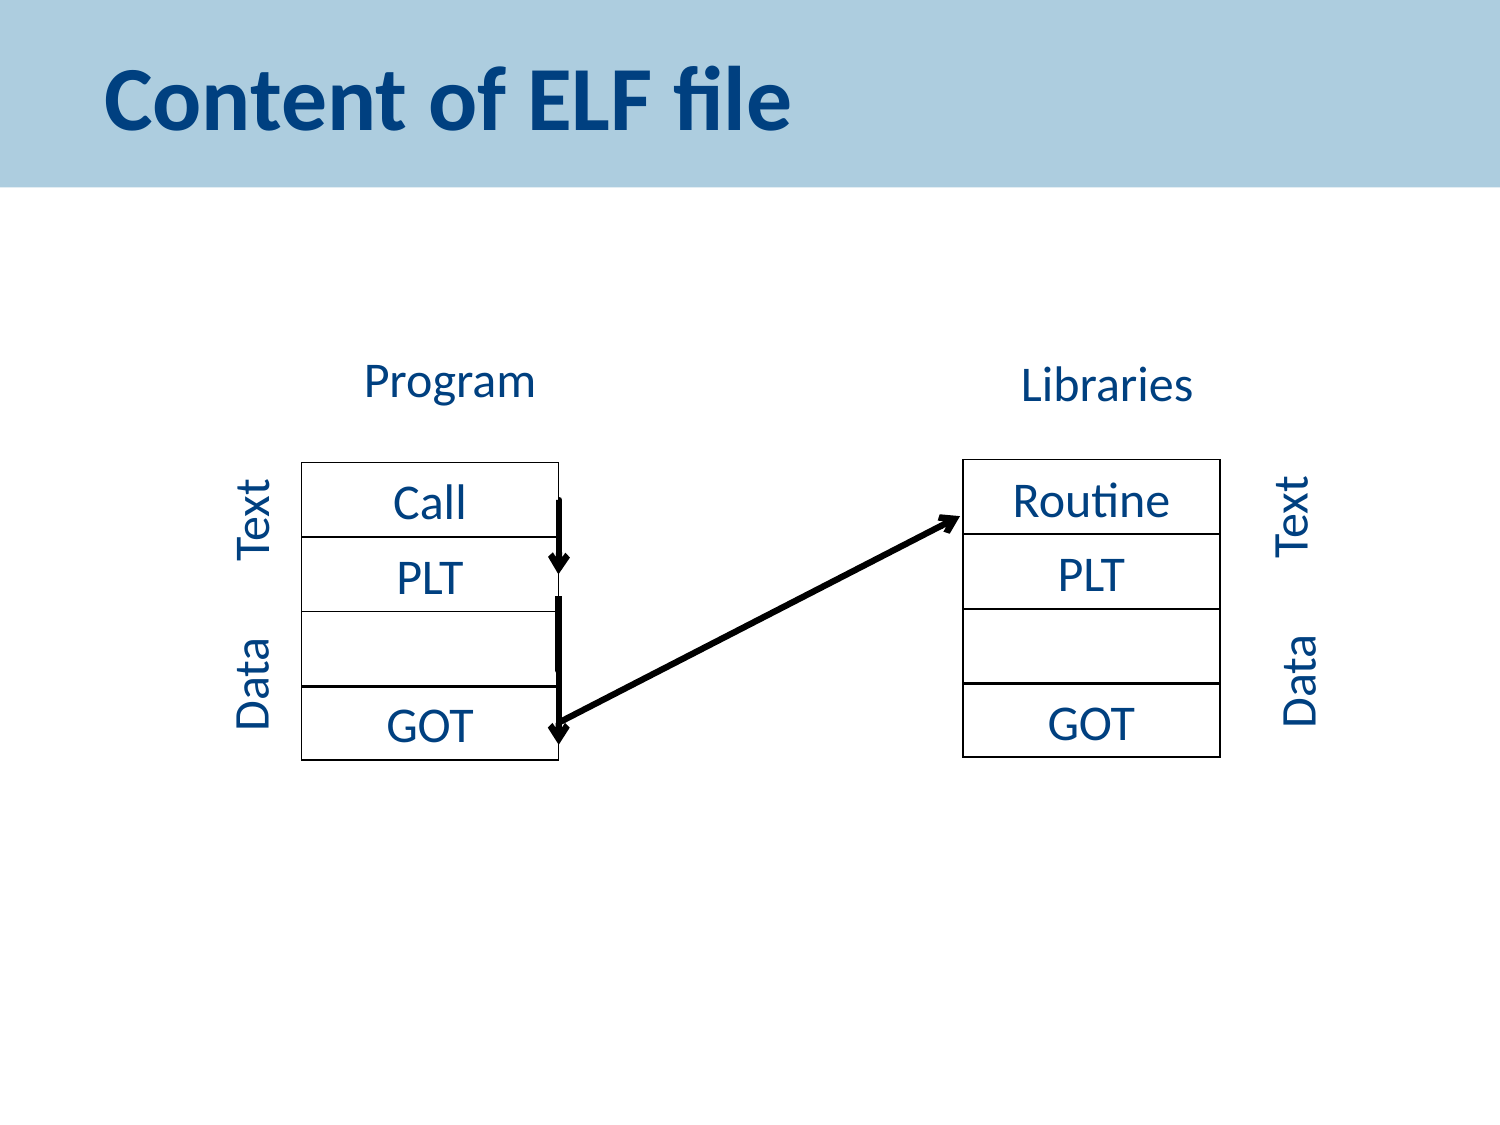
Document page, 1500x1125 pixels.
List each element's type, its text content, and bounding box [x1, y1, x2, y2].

text_box GOT [962, 682, 1220, 758]
title Content of ELF file [0, 0, 1500, 188]
text_box Program [302, 340, 598, 416]
text_box [301, 611, 552, 685]
text_box [966, 608, 1220, 682]
text_box PLT [966, 534, 1220, 608]
text_box PLT [301, 536, 553, 611]
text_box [558, 515, 961, 724]
text_box Data [1258, 596, 1333, 766]
text_box Text [1250, 432, 1326, 602]
text_box Routine [962, 459, 1220, 534]
text_box GOT [301, 685, 559, 761]
text_box Libraries [959, 343, 1256, 419]
text_box Data [211, 599, 286, 769]
text_box Call [301, 462, 559, 536]
text_box Text [211, 435, 287, 605]
